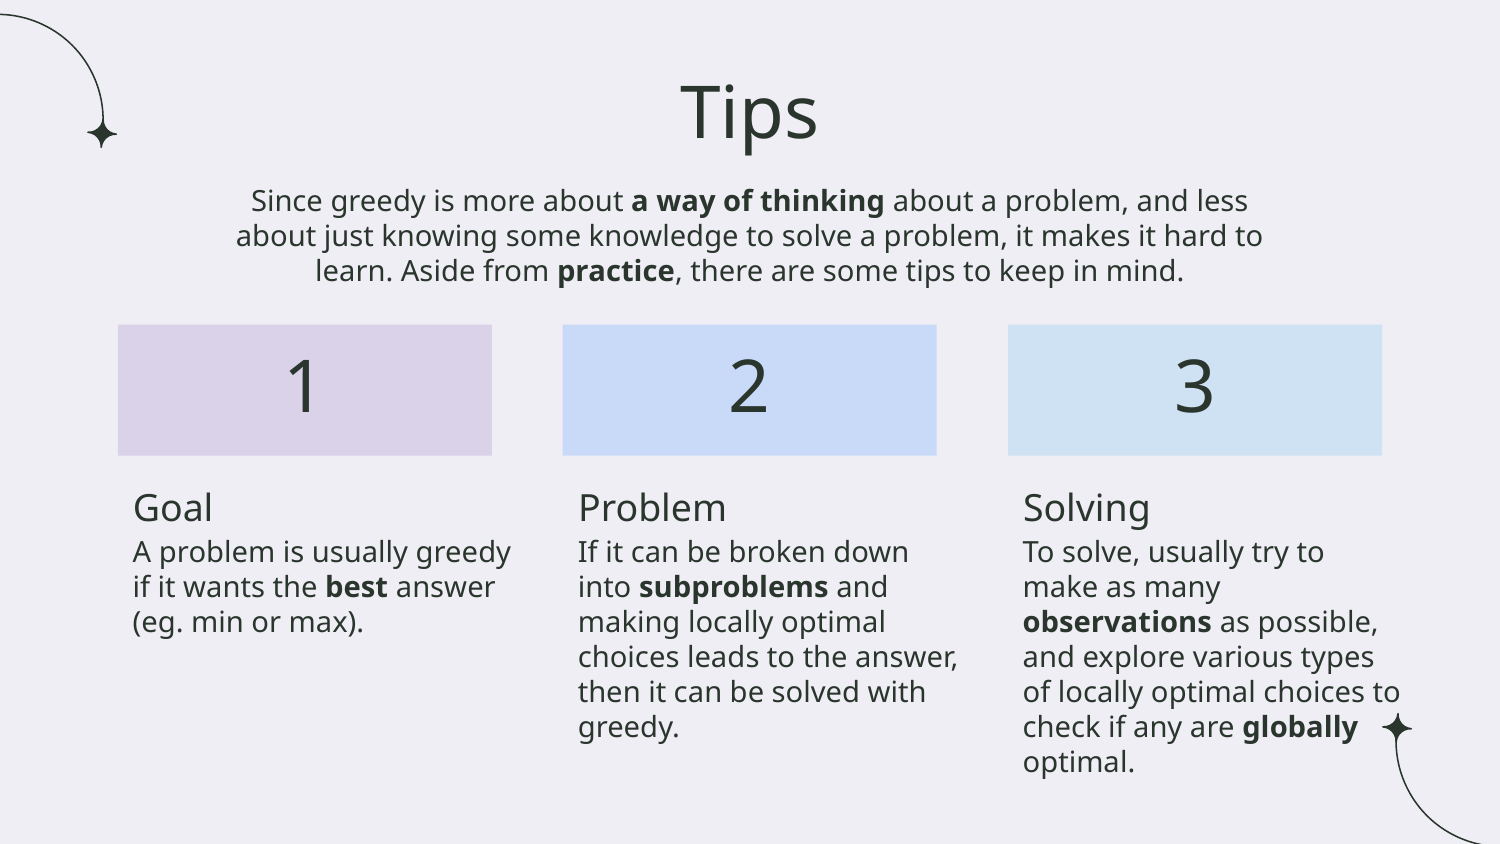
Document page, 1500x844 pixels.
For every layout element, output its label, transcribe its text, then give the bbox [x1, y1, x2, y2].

subtitle A problem is usually greedy if it wants the best answer (eg. min or max). [117, 518, 529, 598]
title 3 [1008, 324, 1383, 456]
subtitle If it can be broken down into subproblems and making locally optimal choices leads to the answer, then it can be solved with greedy. [562, 518, 974, 741]
title 1 [117, 324, 492, 456]
title Tips [118, 50, 1382, 145]
title 2 [562, 324, 937, 456]
list Since greedy is more about a way of thinking about a problem, and less about just knowing some knowledge to solve a problem, it makes it hard to learn. Aside from practice, there are some tips to keep in mind. [193, 167, 1307, 283]
subtitle Solving [1008, 468, 1383, 518]
subtitle Goal [117, 468, 492, 518]
subtitle To solve, usually try to make as many observations as possible, and explore various types of locally optimal choices to check if any are globally optimal. [1007, 518, 1419, 727]
subtitle Problem [563, 468, 938, 518]
